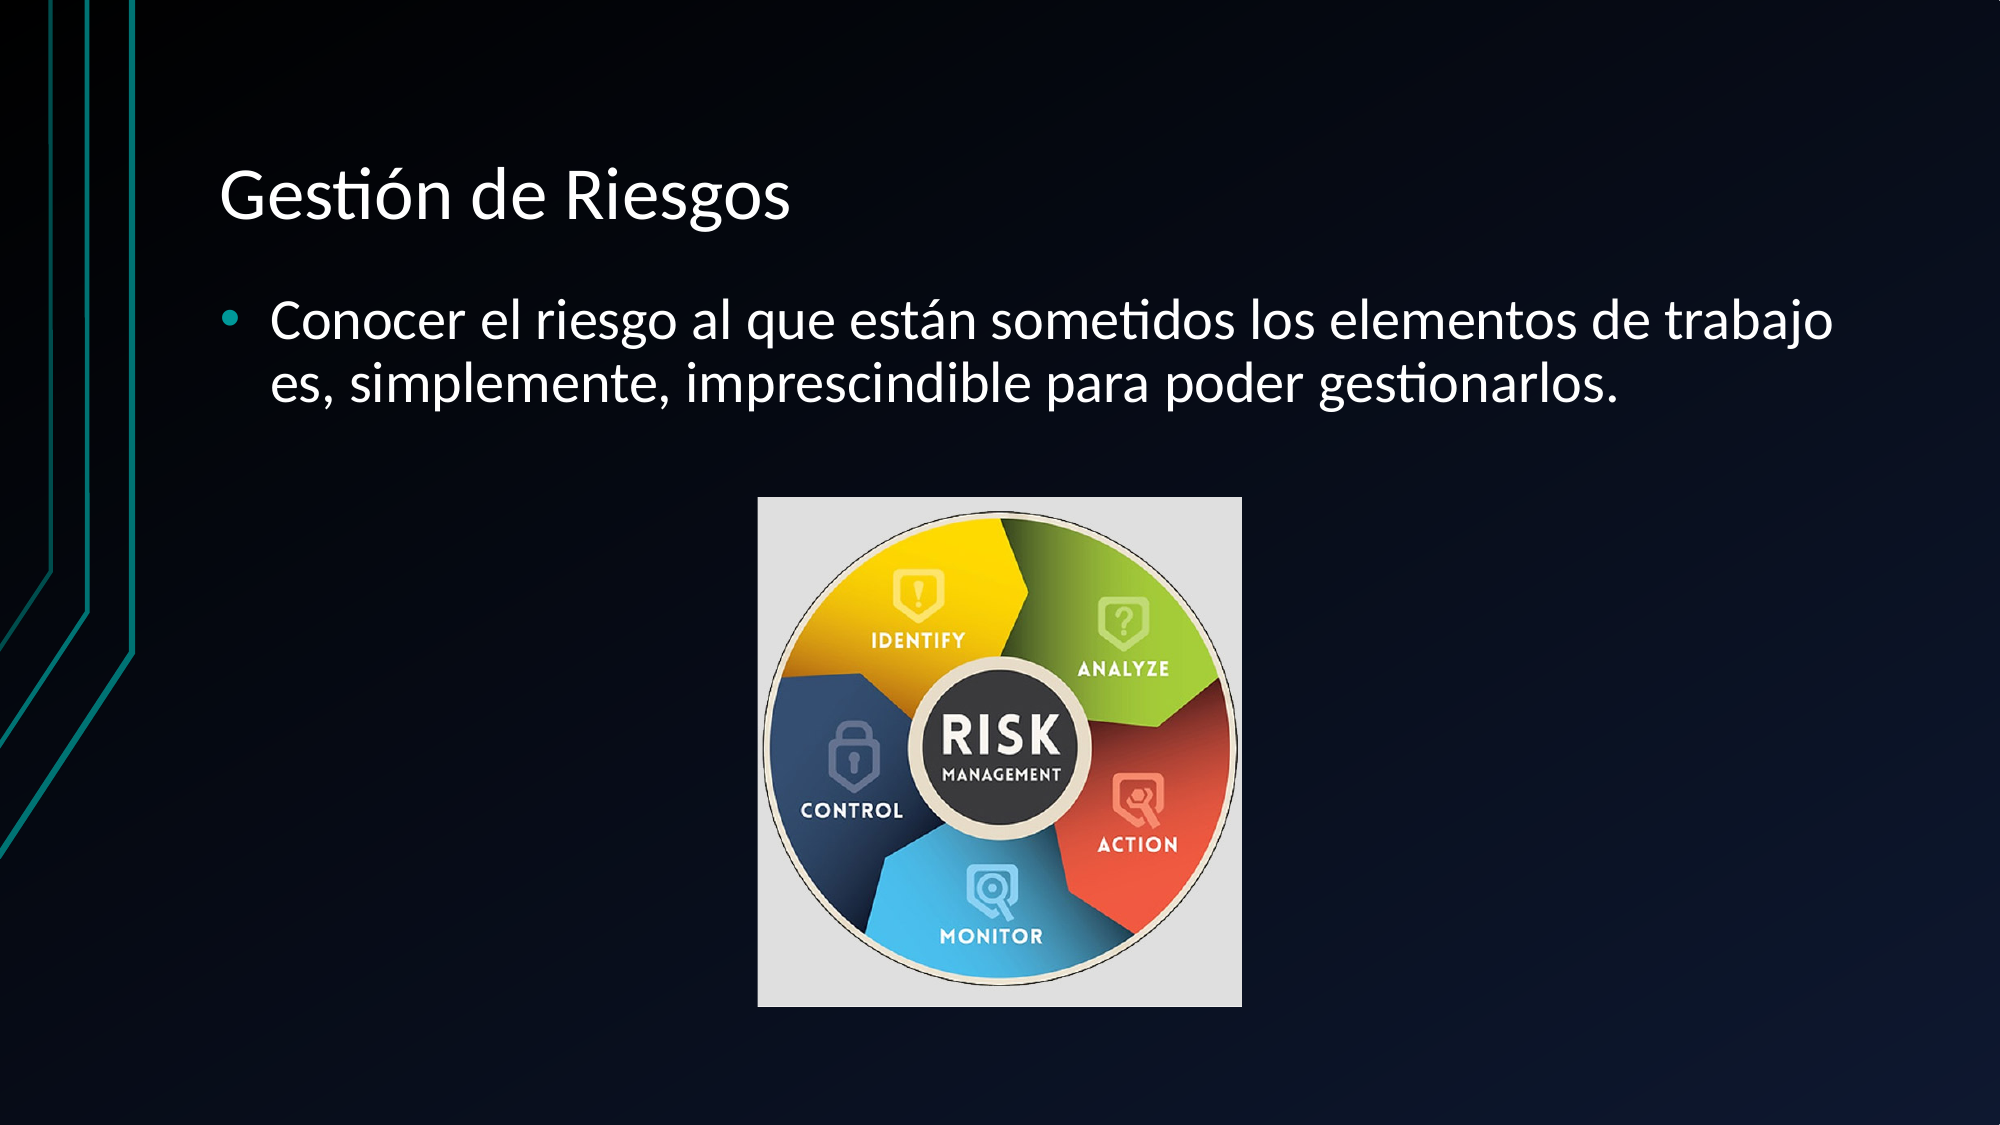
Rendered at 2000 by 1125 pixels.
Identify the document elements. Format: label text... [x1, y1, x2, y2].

title Gestión de Riesgos [199, 45, 1900, 246]
picture [757, 497, 1243, 1007]
list Conocer el riesgo al que están sometidos los elementos de trabajo es, simplemente, imprescindible para poder gestionarlos. [199, 279, 1900, 1012]
